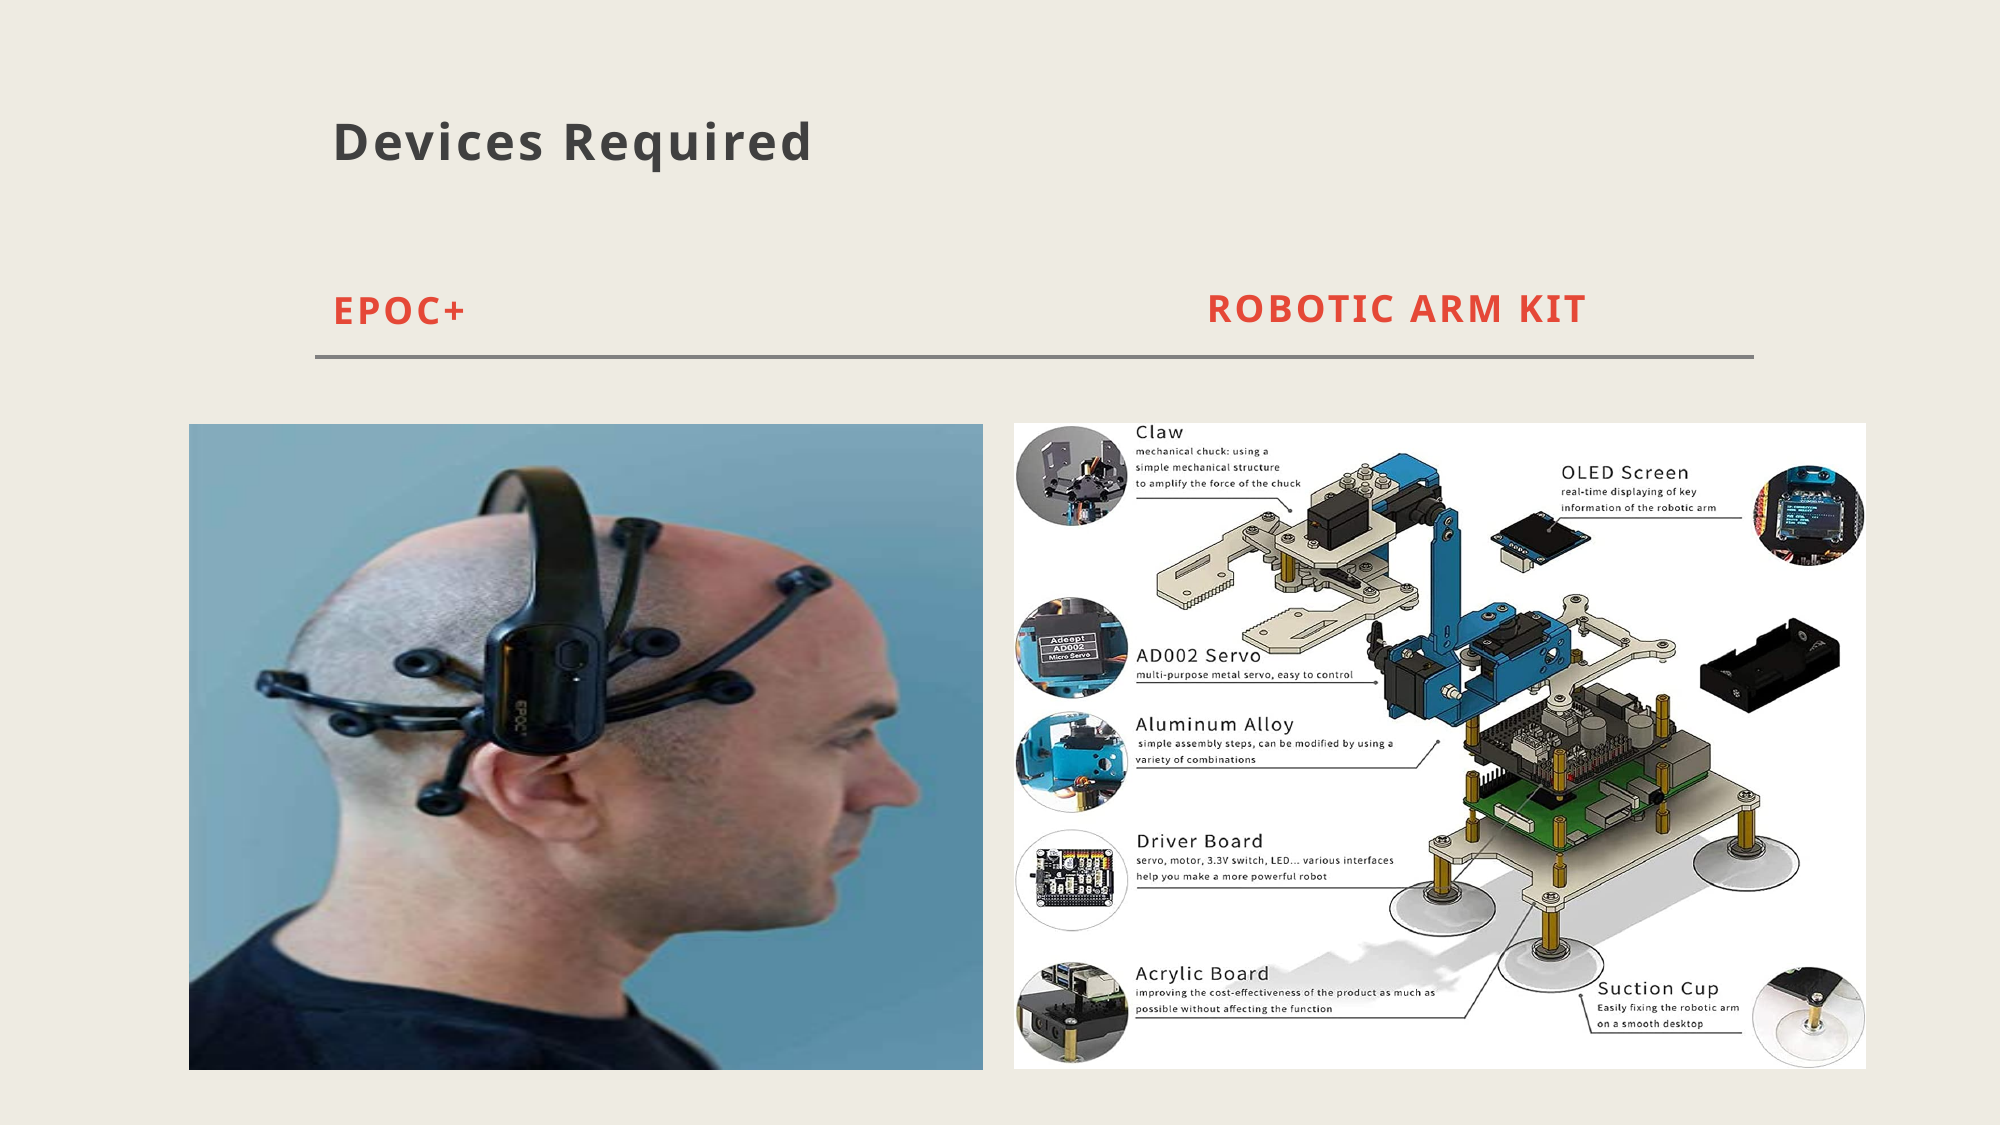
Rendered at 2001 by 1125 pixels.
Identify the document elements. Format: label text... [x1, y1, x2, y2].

list ROBOTIC ARM KIT [1188, 186, 1754, 347]
list EPOC+ [315, 186, 999, 347]
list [189, 423, 983, 1070]
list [1014, 423, 1867, 1069]
title Devices Required [315, 72, 1754, 186]
